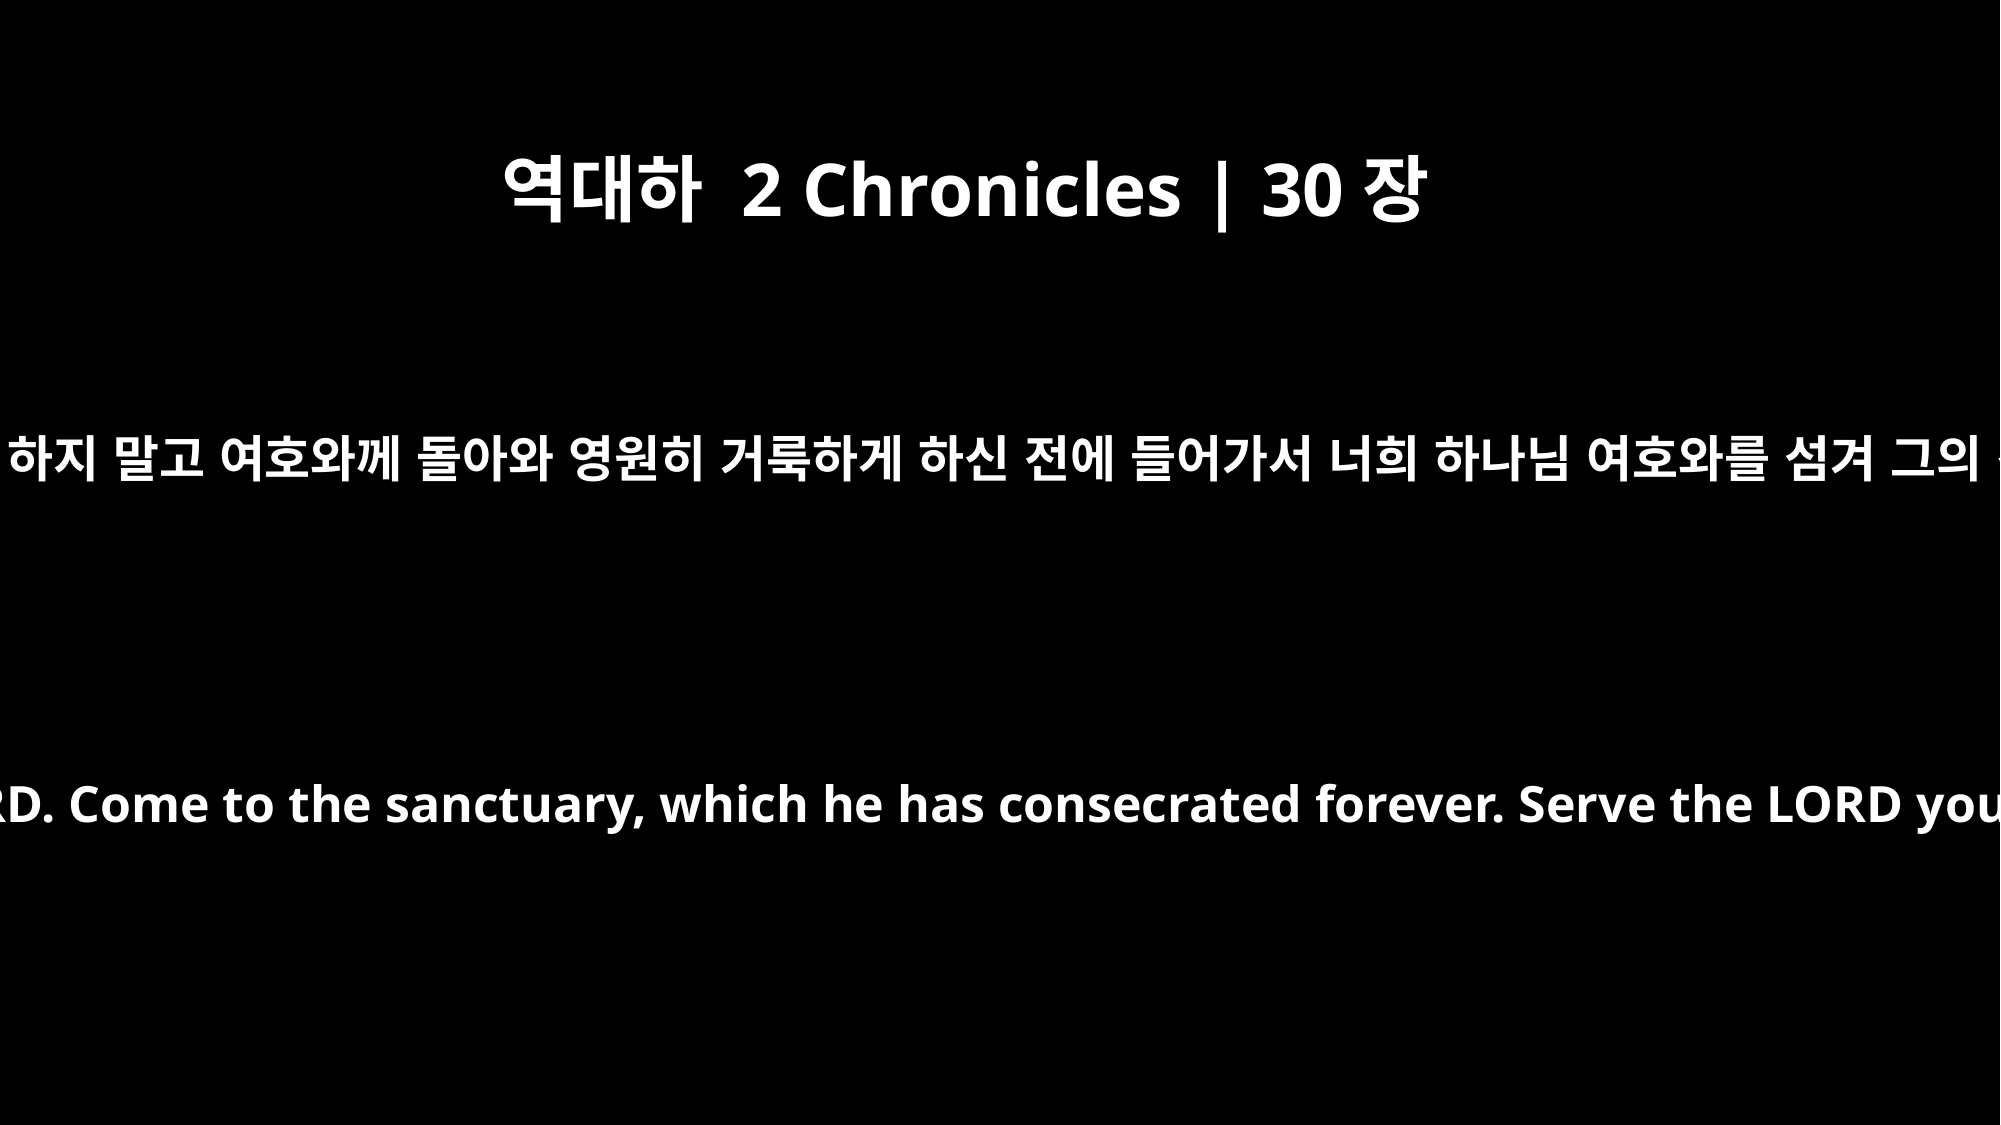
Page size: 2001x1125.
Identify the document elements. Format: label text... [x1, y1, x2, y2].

text_box 역대하 2 Chronicles | 30장 [487, 136, 1445, 239]
text_box Do not be stiff-necked, as your fathers were; submit to the LORD. Come to the sanctuary, which he has consecrated forever. Serve the LORD your God, so that his fierce anger will turn away from you. [0, 764, 2000, 840]
text_box 8 그런즉 너희 조상들 같이 목을 곧게 하지 말고 여호와께 돌아와 영원히 거룩하게 하신 전에 들어가서 너희 하나님 여호와를 섬겨 그의 진노가 너희에게서 떠나게 하라 [0, 359, 2000, 495]
